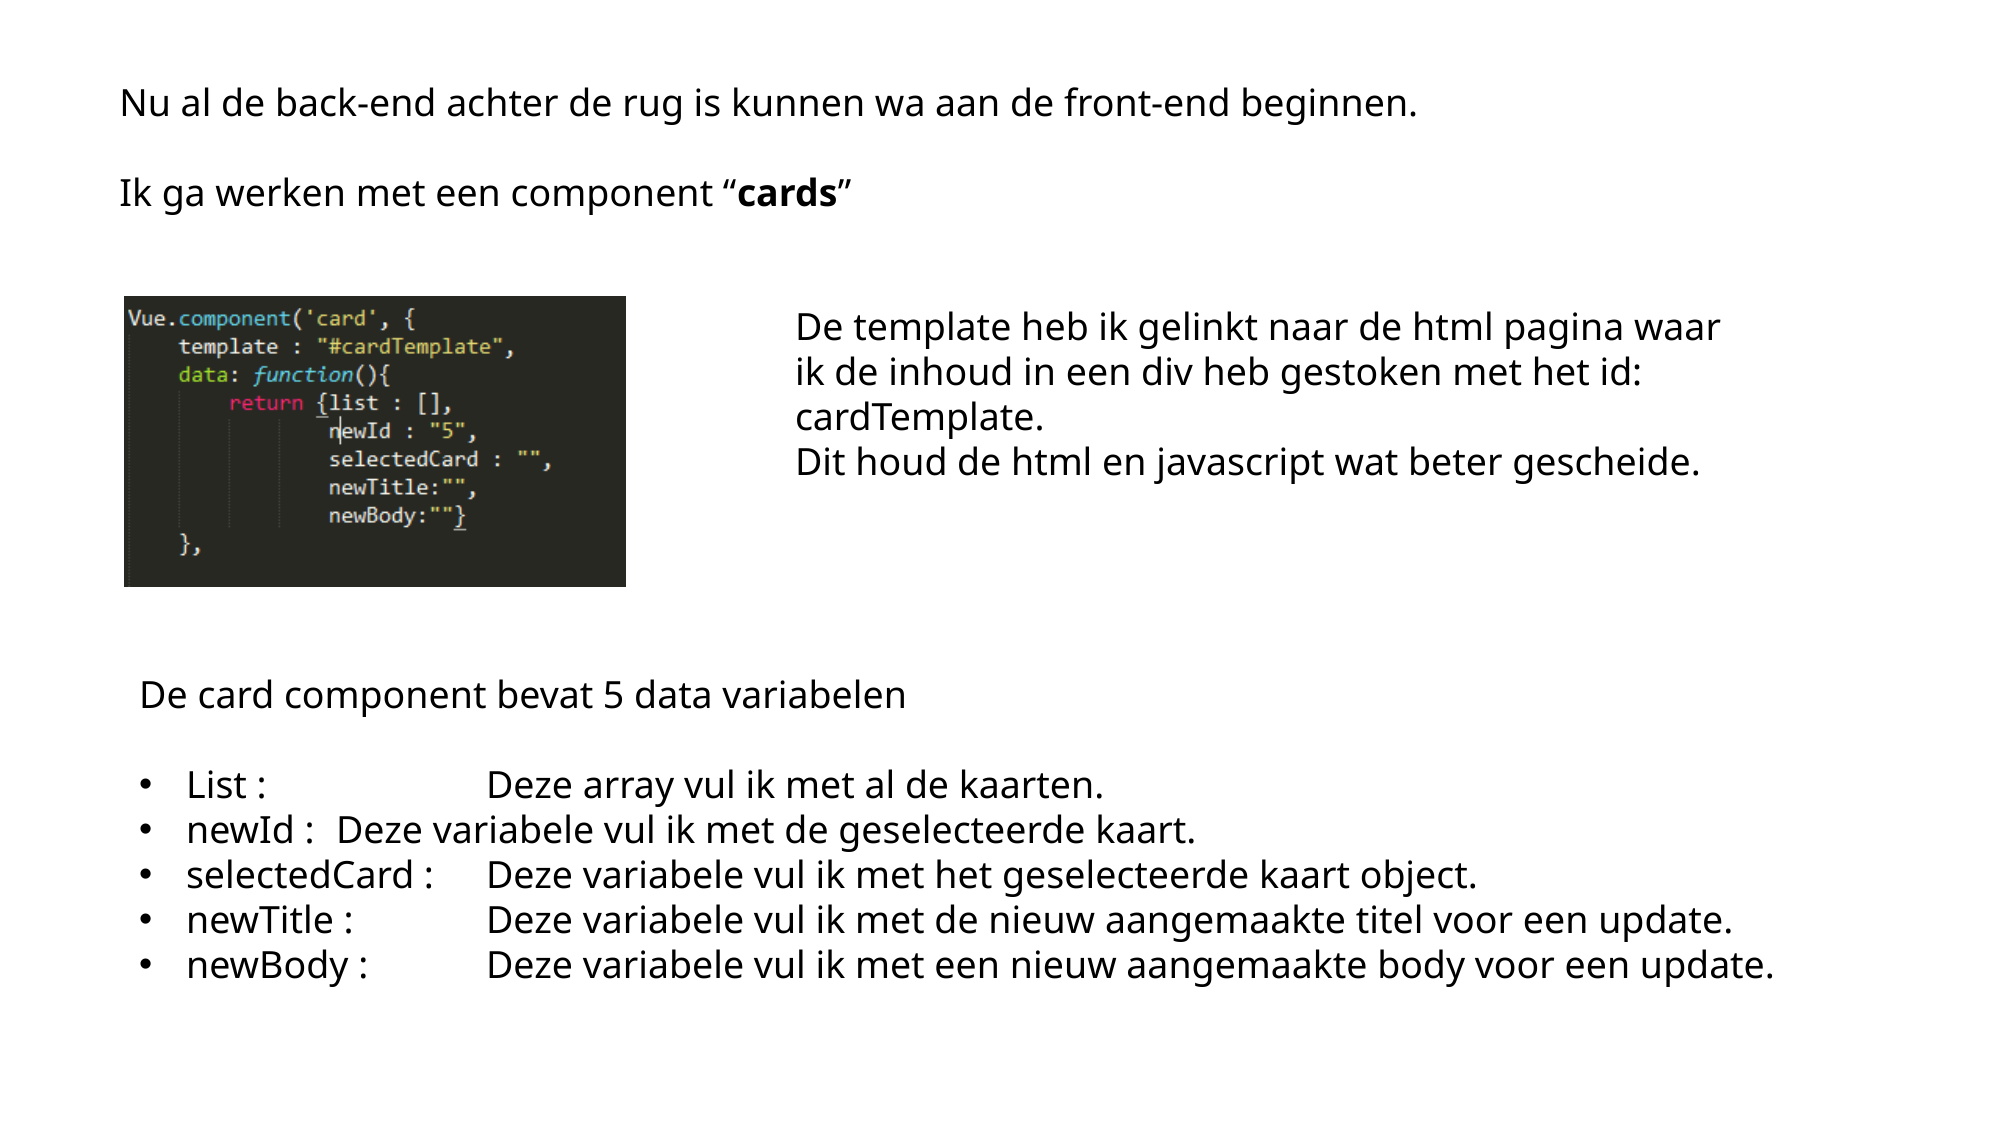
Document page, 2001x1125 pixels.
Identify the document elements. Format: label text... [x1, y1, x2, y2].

text_box Nu al de back-end achter de rug is kunnen wa aan de front-end beginnen. Ik ga werken met een component “cards” [104, 71, 1882, 222]
picture [124, 296, 626, 587]
text_box De template heb ik gelinkt naar de html pagina waar ik de inhoud in een div heb gestoken met het id: cardTemplate. Dit houd de html en javascript wat beter gescheide. [780, 296, 1772, 491]
text_box De card component bevat 5 data variabelen List : Deze array vul ik met al de kaarten. newId : Deze variabele vul ik met de geselecteerde kaart. selectedCard : Deze variabele vul ik met het geselecteerde kaart object. newTitle : Deze variabele vul ik met de nieuw aangemaakte titel voor een update. newBody : Deze variabele vul ik met een nieuw aangemaakte body voor een update. [124, 663, 1820, 993]
